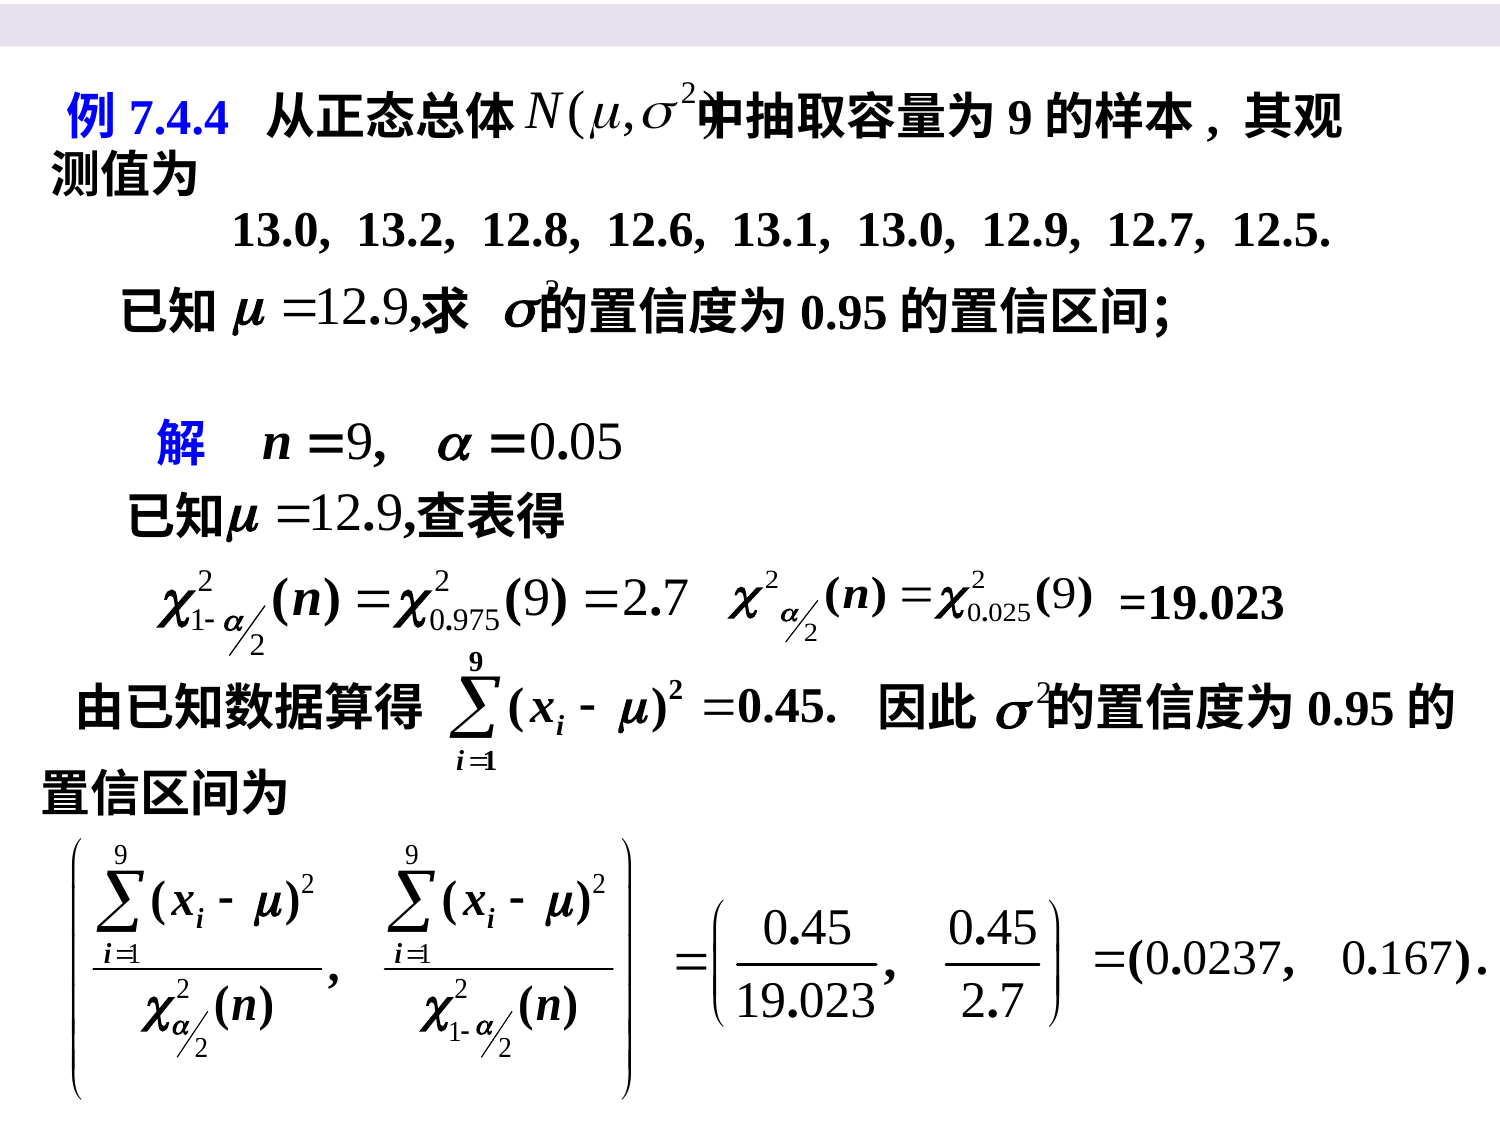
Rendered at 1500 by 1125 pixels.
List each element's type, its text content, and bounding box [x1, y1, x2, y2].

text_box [154, 561, 693, 641]
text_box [19, 833, 641, 1106]
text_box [1086, 936, 1491, 991]
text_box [99, 477, 594, 554]
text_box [725, 563, 1097, 646]
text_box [667, 895, 1070, 1033]
text_box 13.0, 13.2, 12.8, 12.6, 13.1, 13.0, 12.9, 12.7, 12.5. [216, 189, 1347, 265]
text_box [869, 667, 1465, 744]
text_box 解 [141, 404, 244, 475]
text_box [0, 73, 1334, 211]
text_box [258, 417, 642, 477]
text_box 置信区间为 [25, 753, 306, 829]
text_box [98, 271, 1220, 348]
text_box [58, 643, 841, 775]
text_box =19.023 [1103, 561, 1300, 637]
